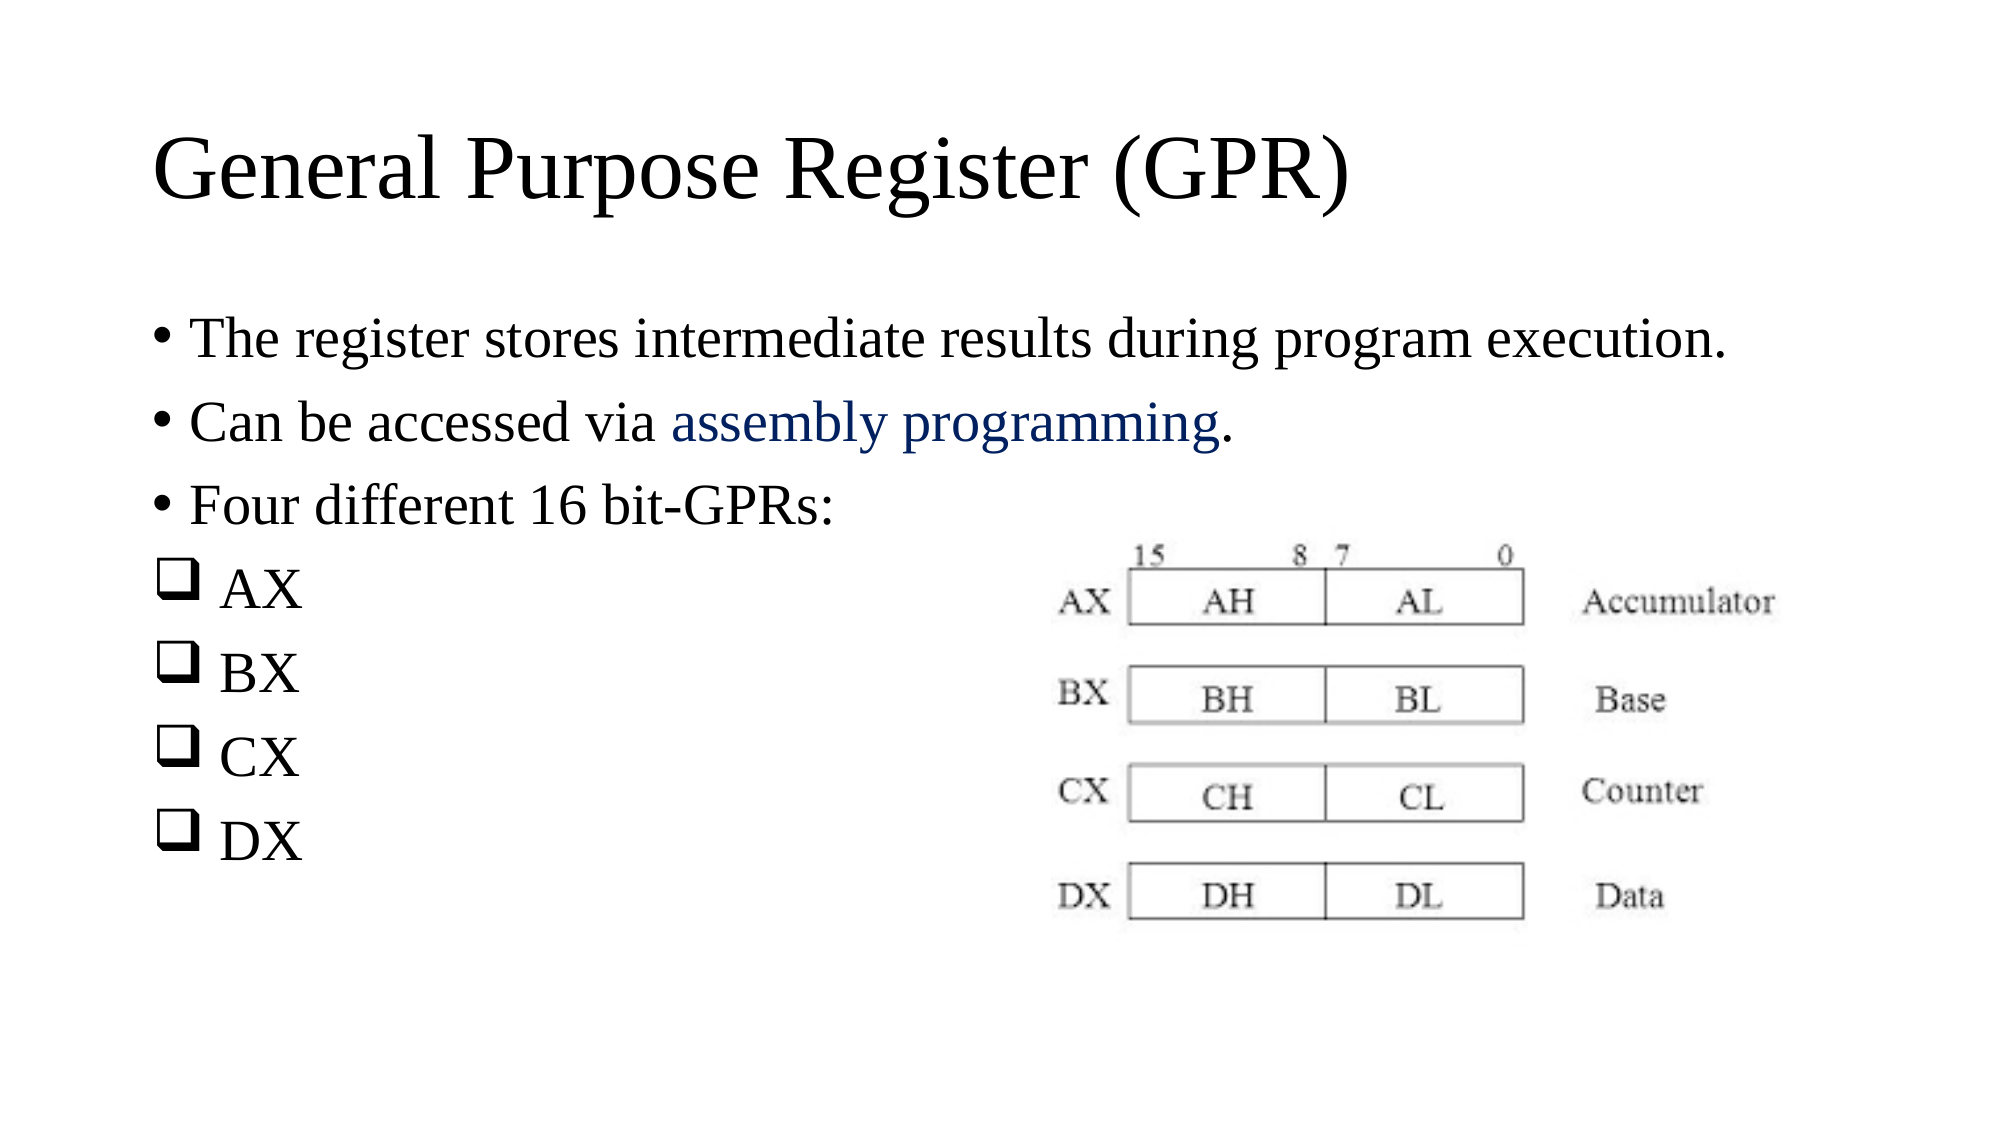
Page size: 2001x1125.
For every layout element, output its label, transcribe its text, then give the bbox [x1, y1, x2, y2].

title General Purpose Register (GPR) [137, 59, 1863, 278]
list The register stores intermediate results during program execution. Can be accessed via assembly programming. Four different 16 bit-GPRs: AX BX CX DX [137, 299, 1863, 1014]
picture [1051, 516, 1789, 947]
